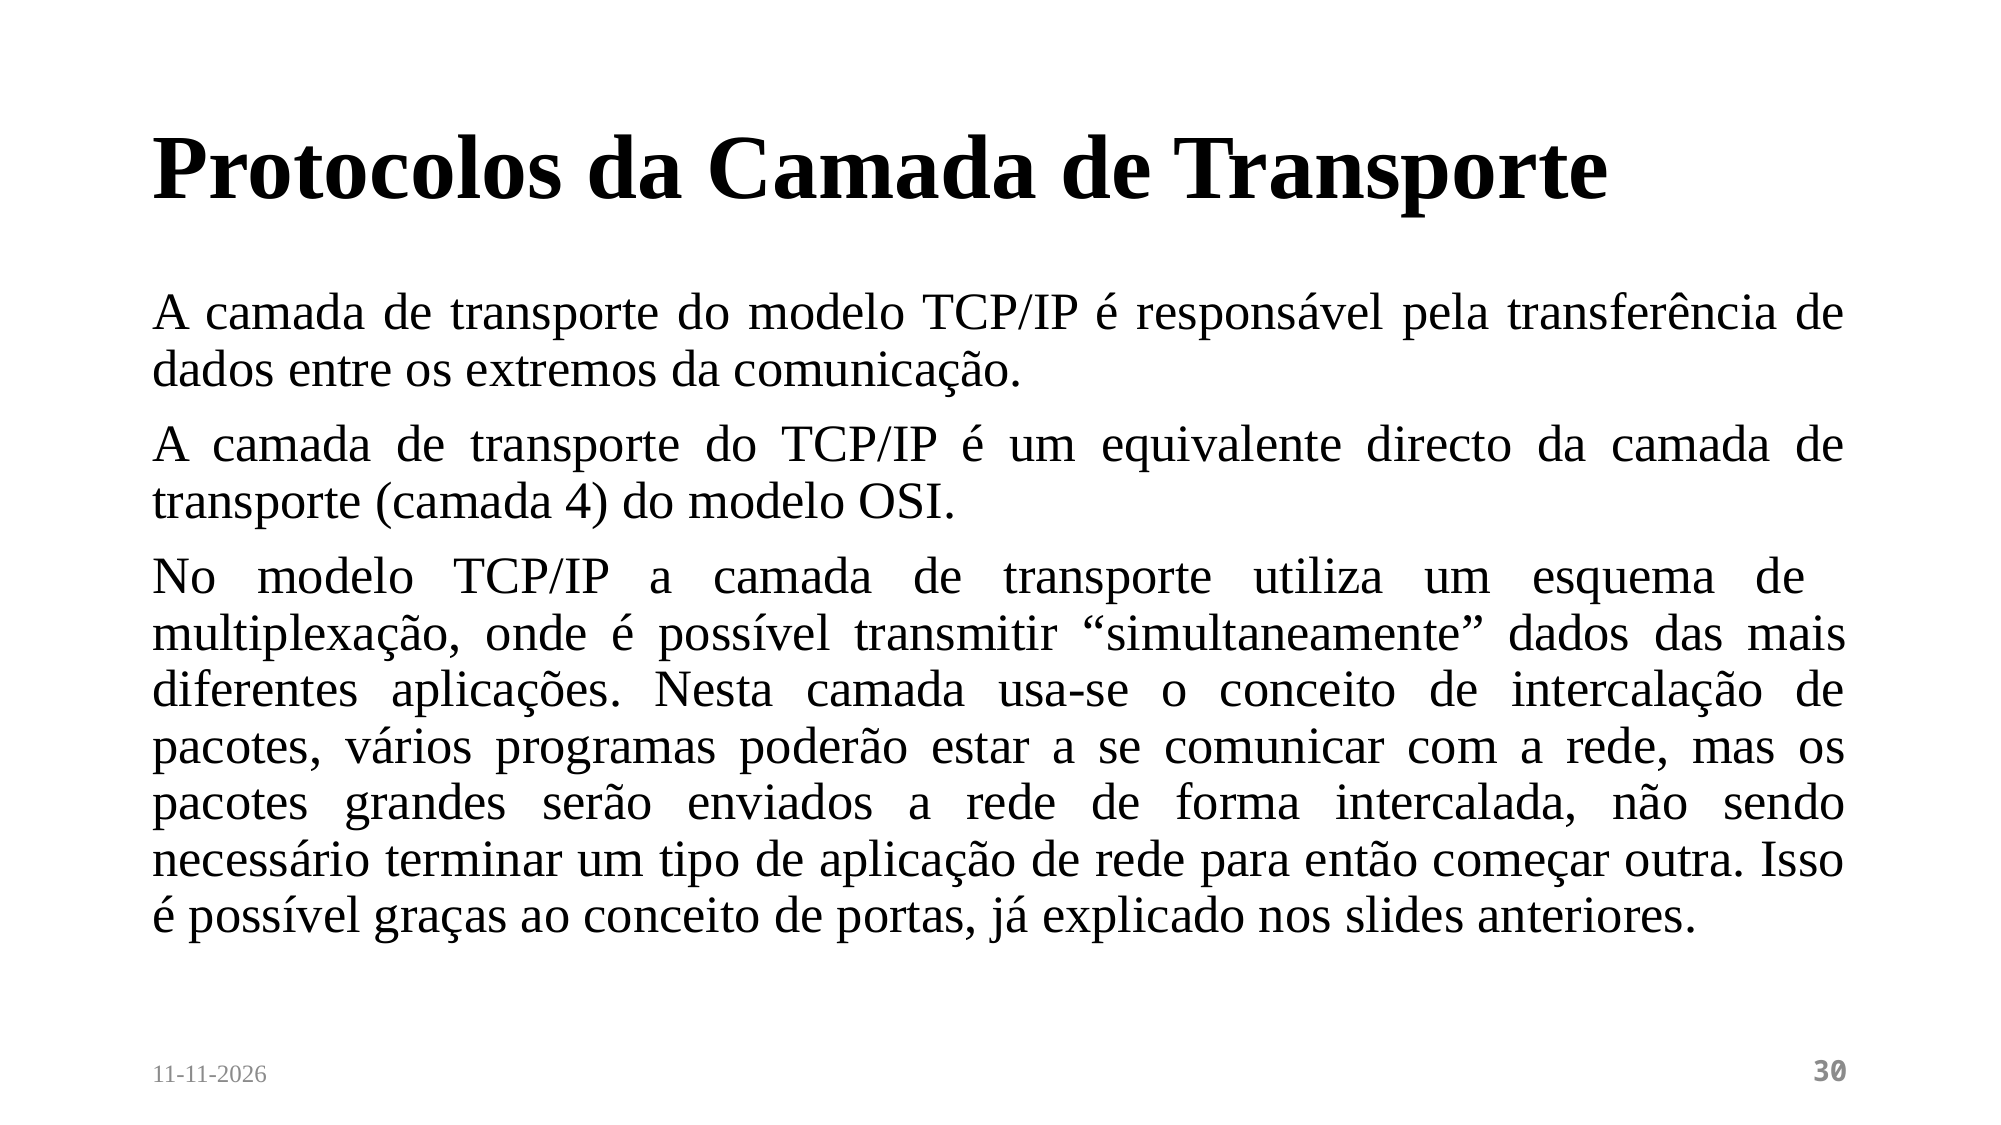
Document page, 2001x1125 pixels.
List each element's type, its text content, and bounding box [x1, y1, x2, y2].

list A camada de transporte do modelo TCP/IP é responsável pela transferência de dados entre os extremos da comunicação. A camada de transporte do TCP/IP é um equivalente directo da camada de transporte (camada 4) do modelo OSI. No modelo TCP/IP a camada de transporte utiliza um esquema de multiplexação, onde é possível transmitir “simultaneamente” dados das mais diferentes aplicações. Nesta camada usa-se o conceito de intercalação de pacotes, vários programas poderão estar a se comunicar com a rede, mas os pacotes grandes serão enviados a rede de forma intercalada, não sendo necessário terminar um tipo de aplicação de rede para então começar outra. Isso é possível graças ao conceito de portas, já explicado nos slides anteriores. [137, 277, 1863, 992]
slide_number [137, 1042, 588, 1103]
title Protocolos da Camada de Transporte [137, 59, 1863, 277]
slide_number 30 [1412, 1042, 1863, 1103]
